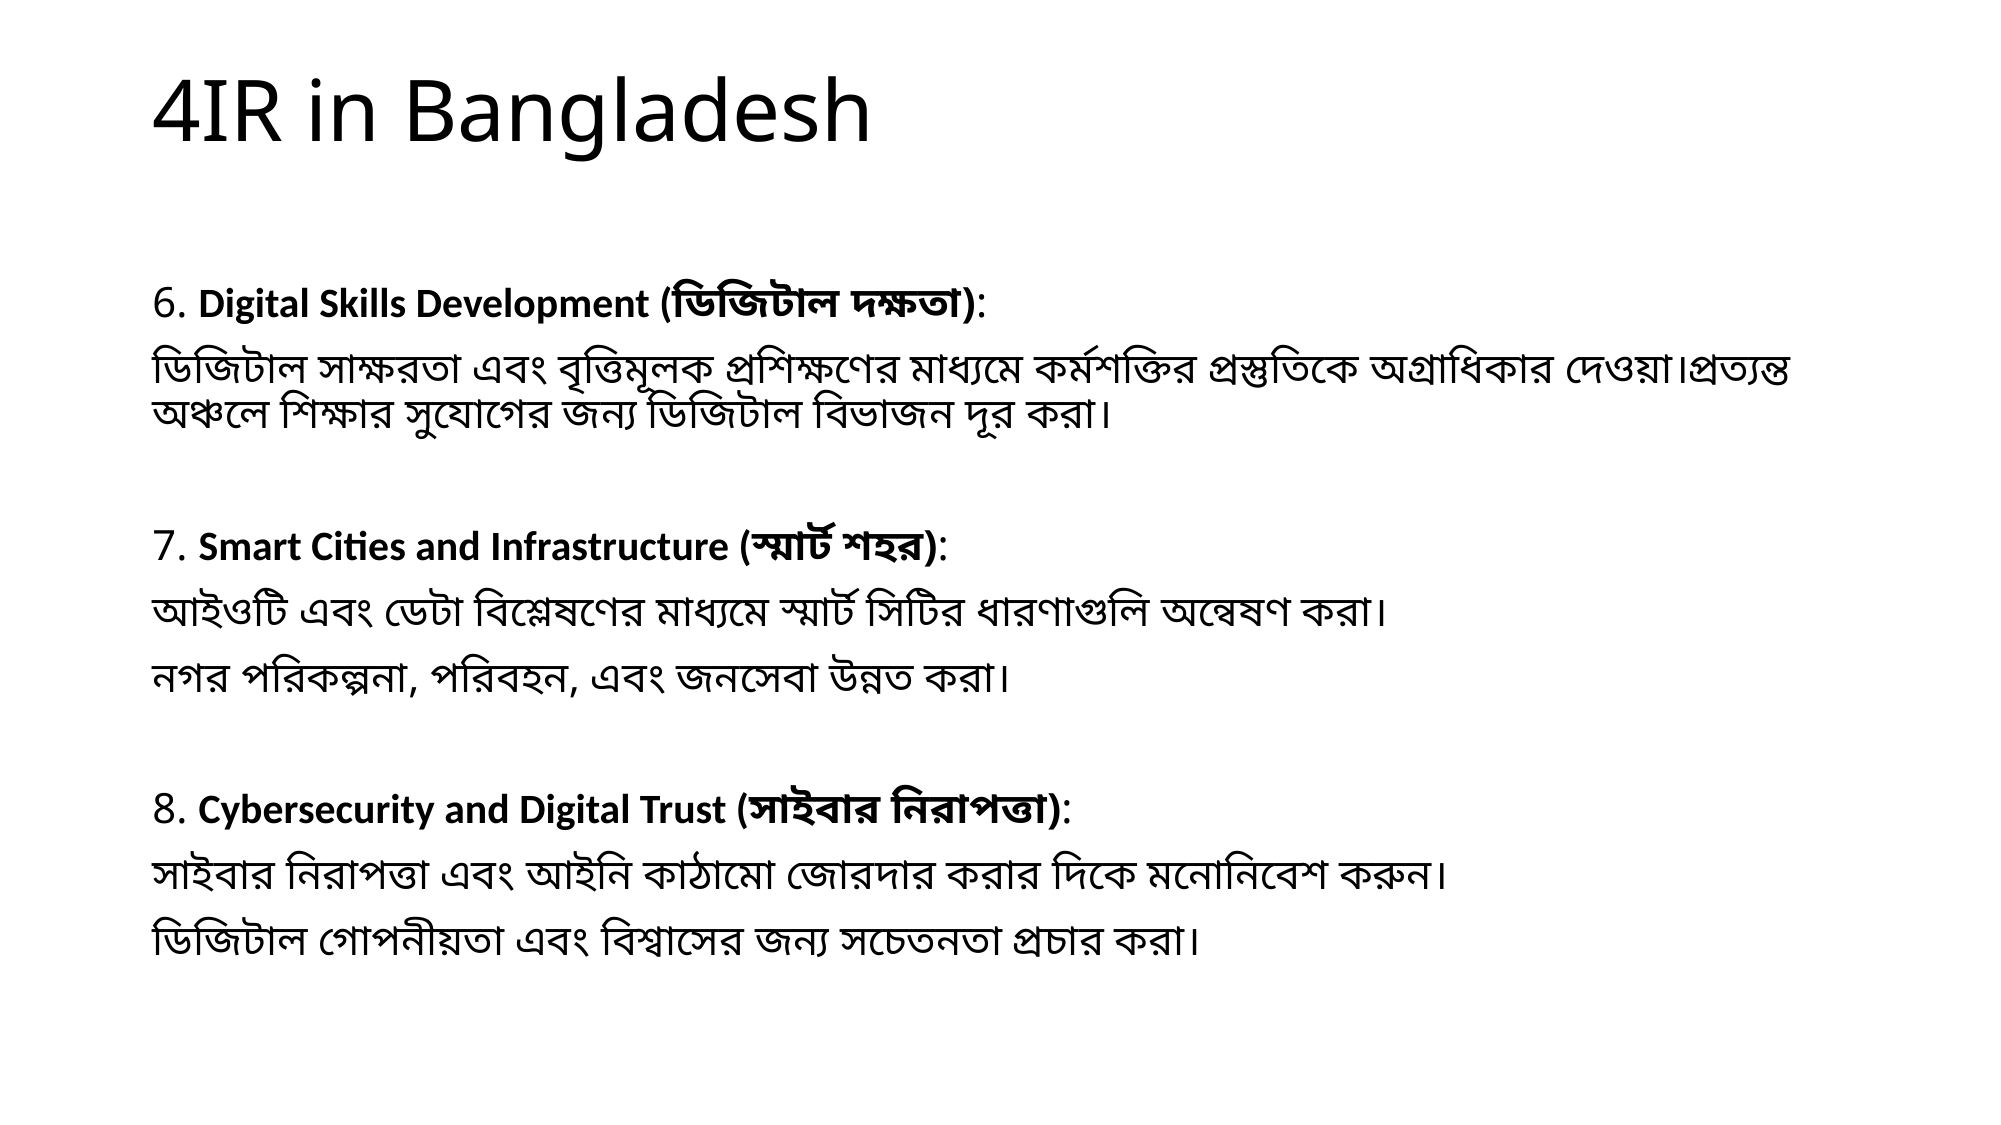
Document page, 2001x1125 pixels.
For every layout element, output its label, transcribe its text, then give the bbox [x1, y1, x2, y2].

title 4IR in Bangladesh [137, 59, 1863, 168]
list 6. Digital Skills Development (ডিজিটাল দক্ষতা): ডিজিটাল সাক্ষরতা এবং বৃত্তিমূলক প্রশিক্ষণের মাধ্যমে কর্মশক্তির প্রস্তুতিকে অগ্রাধিকার দেওয়া।প্রত্যন্ত অঞ্চলে শিক্ষার সুযোগের জন্য ডিজিটাল বিভাজন দূর করা। 7. Smart Cities and Infrastructure (স্মার্ট শহর): আইওটি এবং ডেটা বিশ্লেষণের মাধ্যমে স্মার্ট সিটির ধারণাগুলি অন্বেষণ করা। নগর পরিকল্পনা, পরিবহন, এবং জনসেবা উন্নত করা। 8. Cybersecurity and Digital Trust (সাইবার নিরাপত্তা): সাইবার নিরাপত্তা এবং আইনি কাঠামো জোরদার করার দিকে মনোনিবেশ করুন। ডিজিটাল গোপনীয়তা এবং বিশ্বাসের জন্য সচেতনতা প্রচার করা। [137, 203, 1863, 1074]
